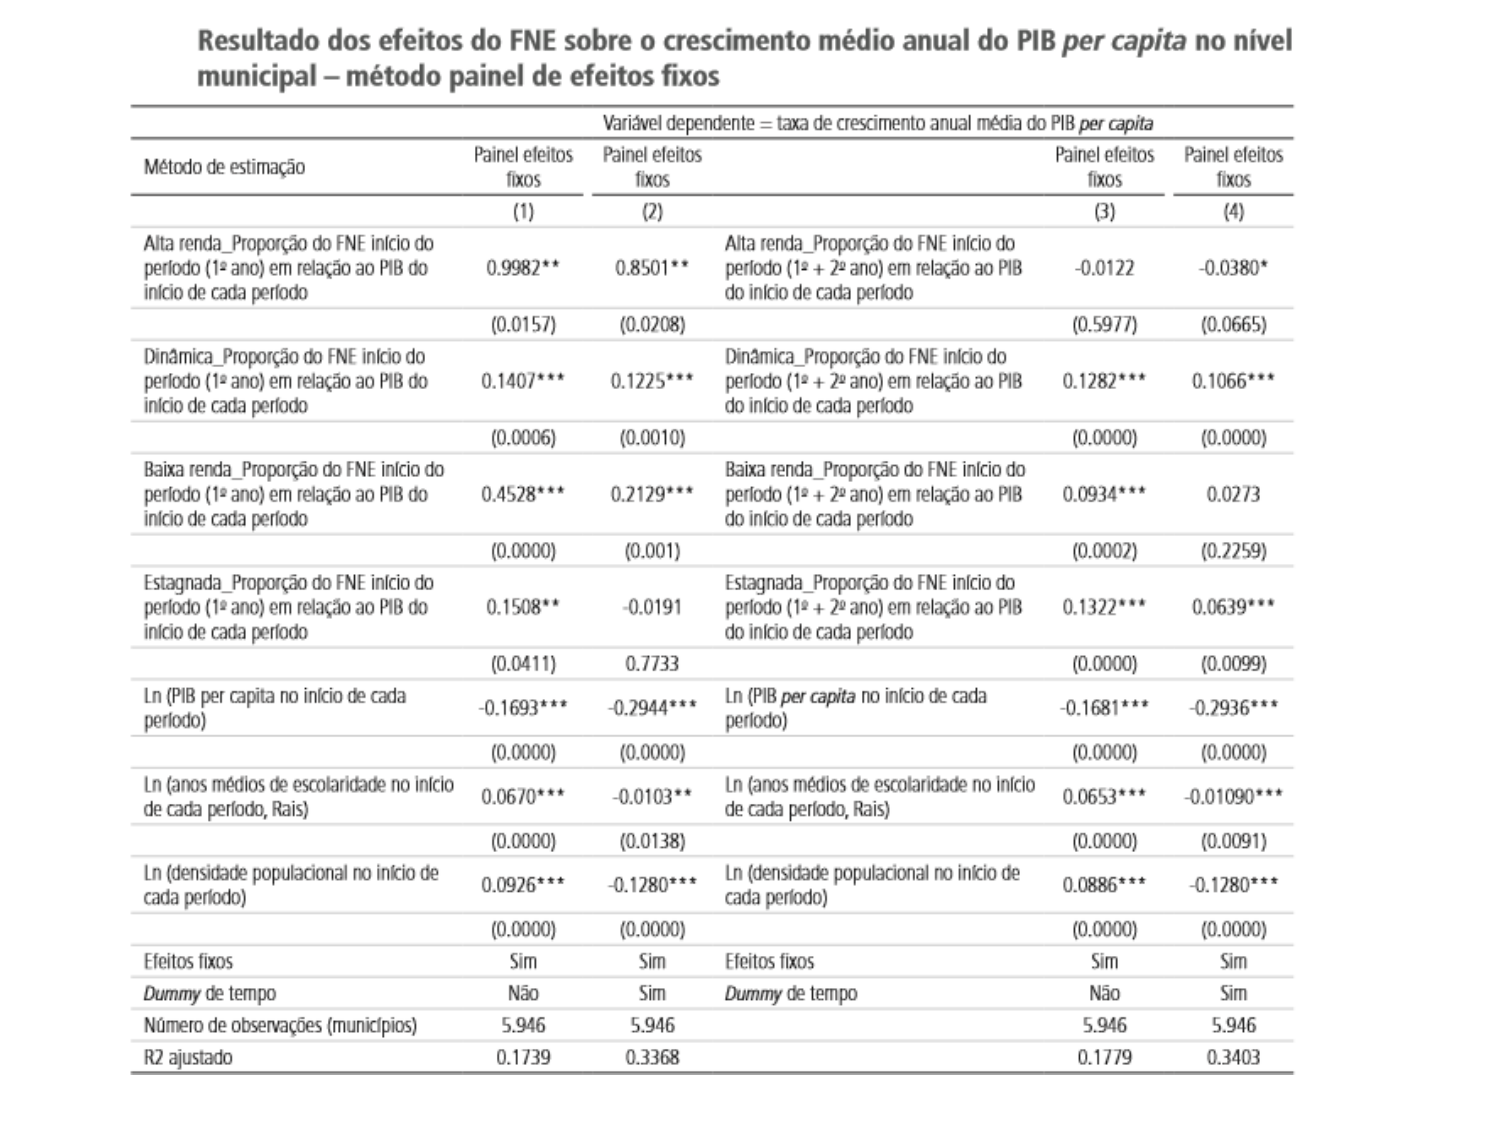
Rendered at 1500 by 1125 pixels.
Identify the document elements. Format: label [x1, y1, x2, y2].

picture [87, 24, 1417, 1075]
